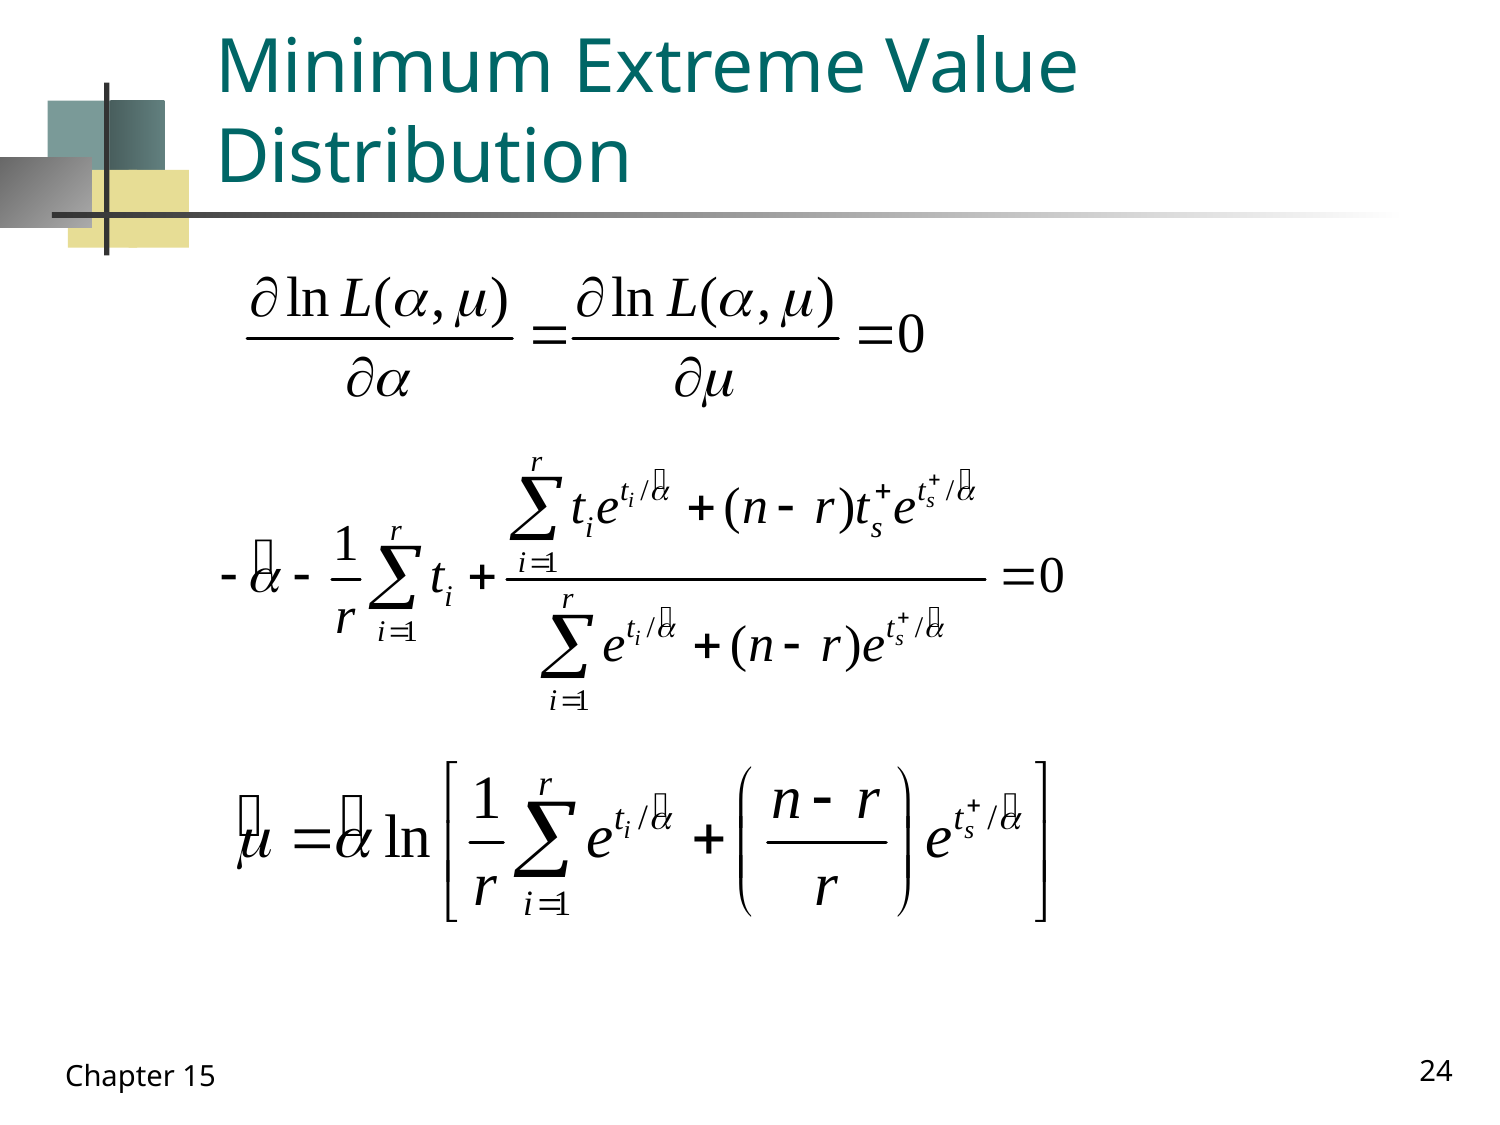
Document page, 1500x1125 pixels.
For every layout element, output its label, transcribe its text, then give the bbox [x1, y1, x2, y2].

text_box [224, 749, 1072, 935]
slide_number Chapter 15 [49, 1024, 363, 1101]
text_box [237, 262, 934, 419]
title Minimum Extreme Value Distribution [200, 75, 1450, 205]
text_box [212, 437, 1072, 723]
slide_number 24 [1154, 1023, 1468, 1100]
